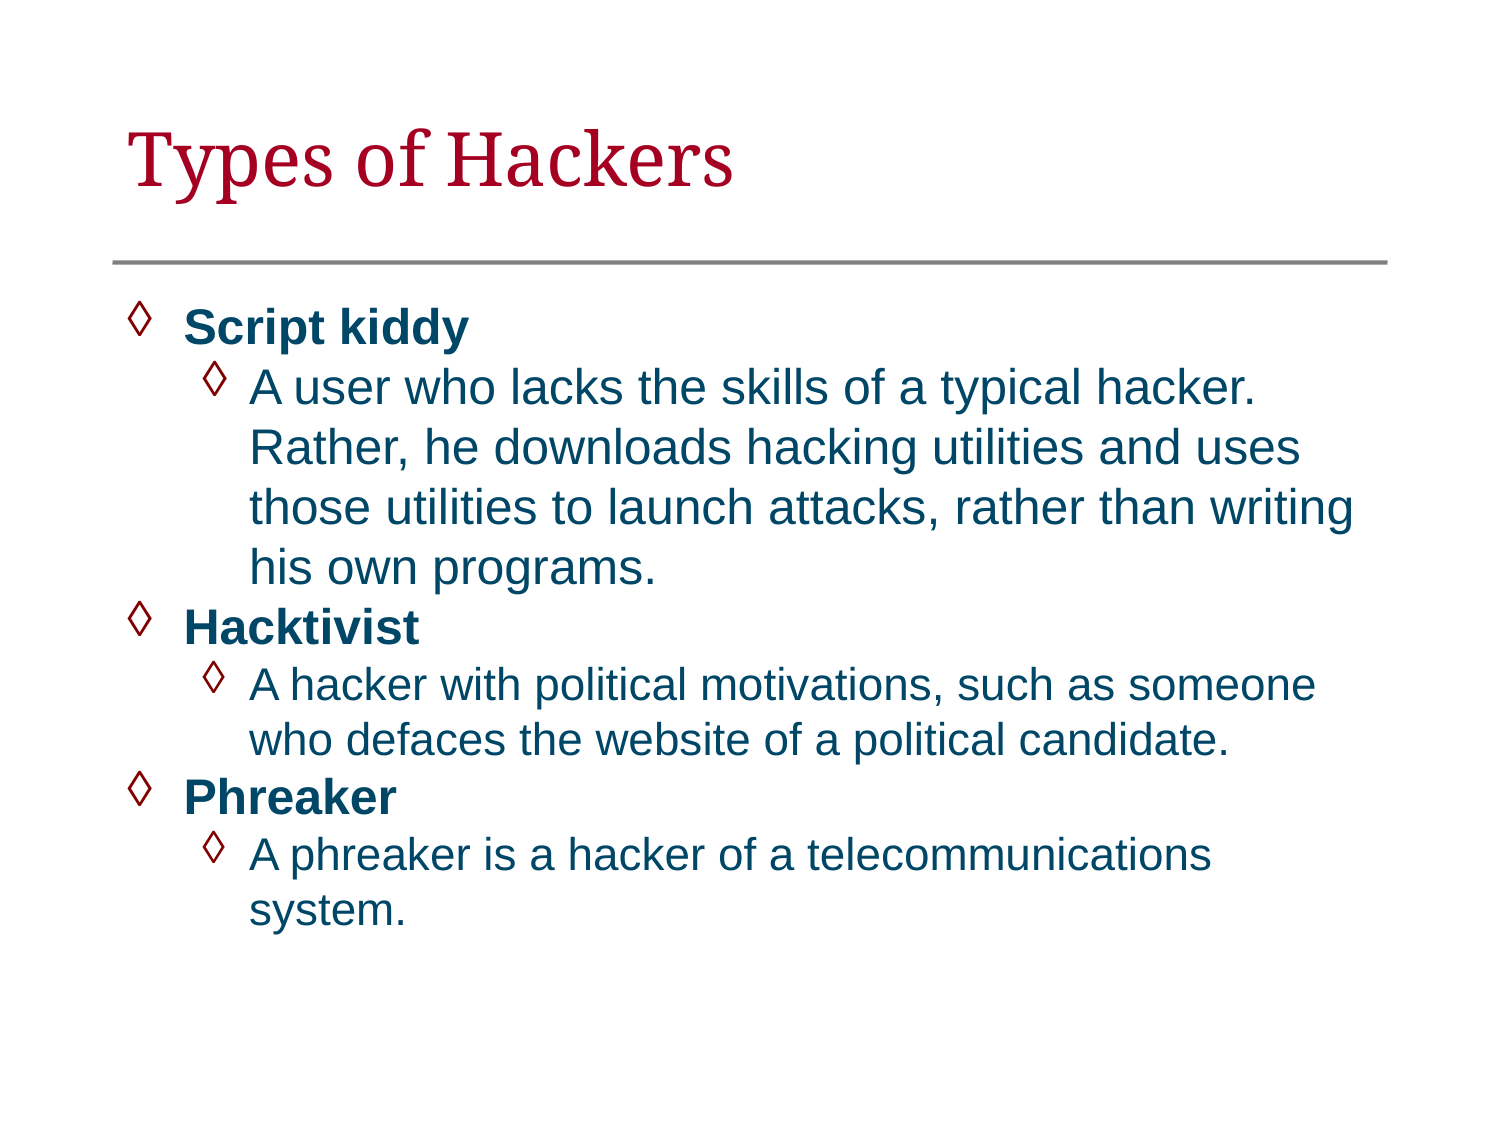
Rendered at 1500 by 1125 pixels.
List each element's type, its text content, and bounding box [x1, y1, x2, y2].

text_box Script kiddy A user who lacks the skills of a typical hacker. Rather, he downloads hacking utilities and uses those utilities to launch attacks, rather than writing his own programs. Hacktivist A hacker with political motivations, such as someone who defaces the website of a political candidate. Phreaker A phreaker is a hacker of a telecommunications system. [112, 287, 1388, 1000]
text_box Types of Hackers [112, 75, 1388, 238]
